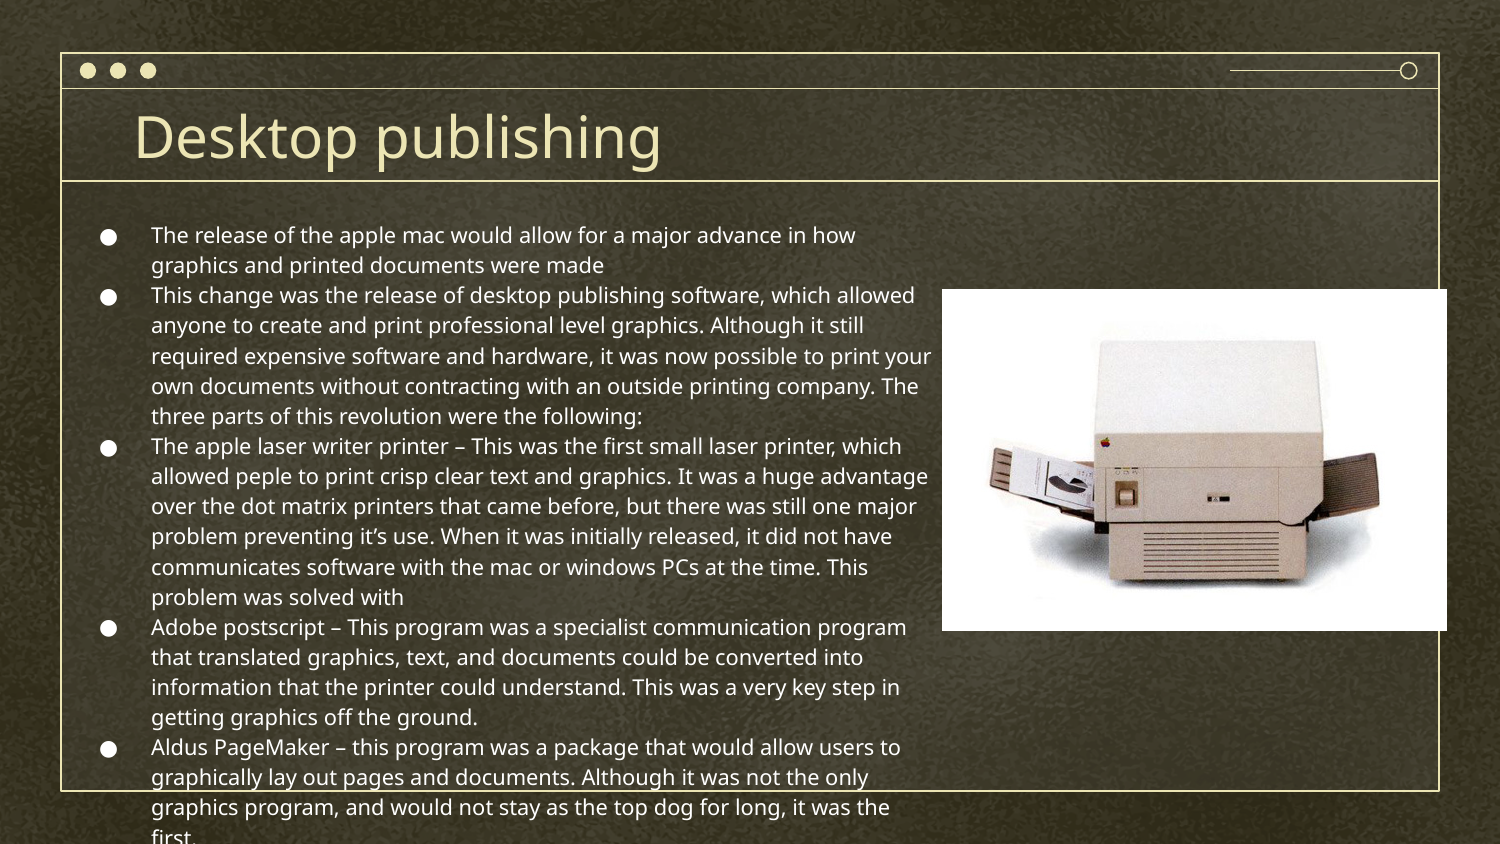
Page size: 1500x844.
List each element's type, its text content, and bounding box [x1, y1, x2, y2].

list The release of the apple mac would allow for a major advance in how graphics and printed documents were made This change was the release of desktop publishing software, which allowed anyone to create and print professional level graphics. Although it still required expensive software and hardware, it was now possible to print your own documents without contracting with an outside printing company. The three parts of this revolution were the following: The apple laser writer printer – This was the first small laser printer, which allowed peple to print crisp clear text and graphics. It was a huge advantage over the dot matrix printers that came before, but there was still one major problem preventing it’s use. When it was initially released, it did not have communicates software with the mac or windows PCs at the time. This problem was solved with Adobe postscript – This program was a specialist communication program that translated graphics, text, and documents could be converted into information that the printer could understand. This was a very key step in getting graphics off the ground. Aldus PageMaker – this program was a package that would allow users to graphically lay out pages and documents. Although it was not the only graphics program, and would not stay as the top dog for long, it was the first. [61, 202, 952, 756]
picture [942, 289, 1447, 631]
title Desktop publishing [118, 88, 1382, 182]
